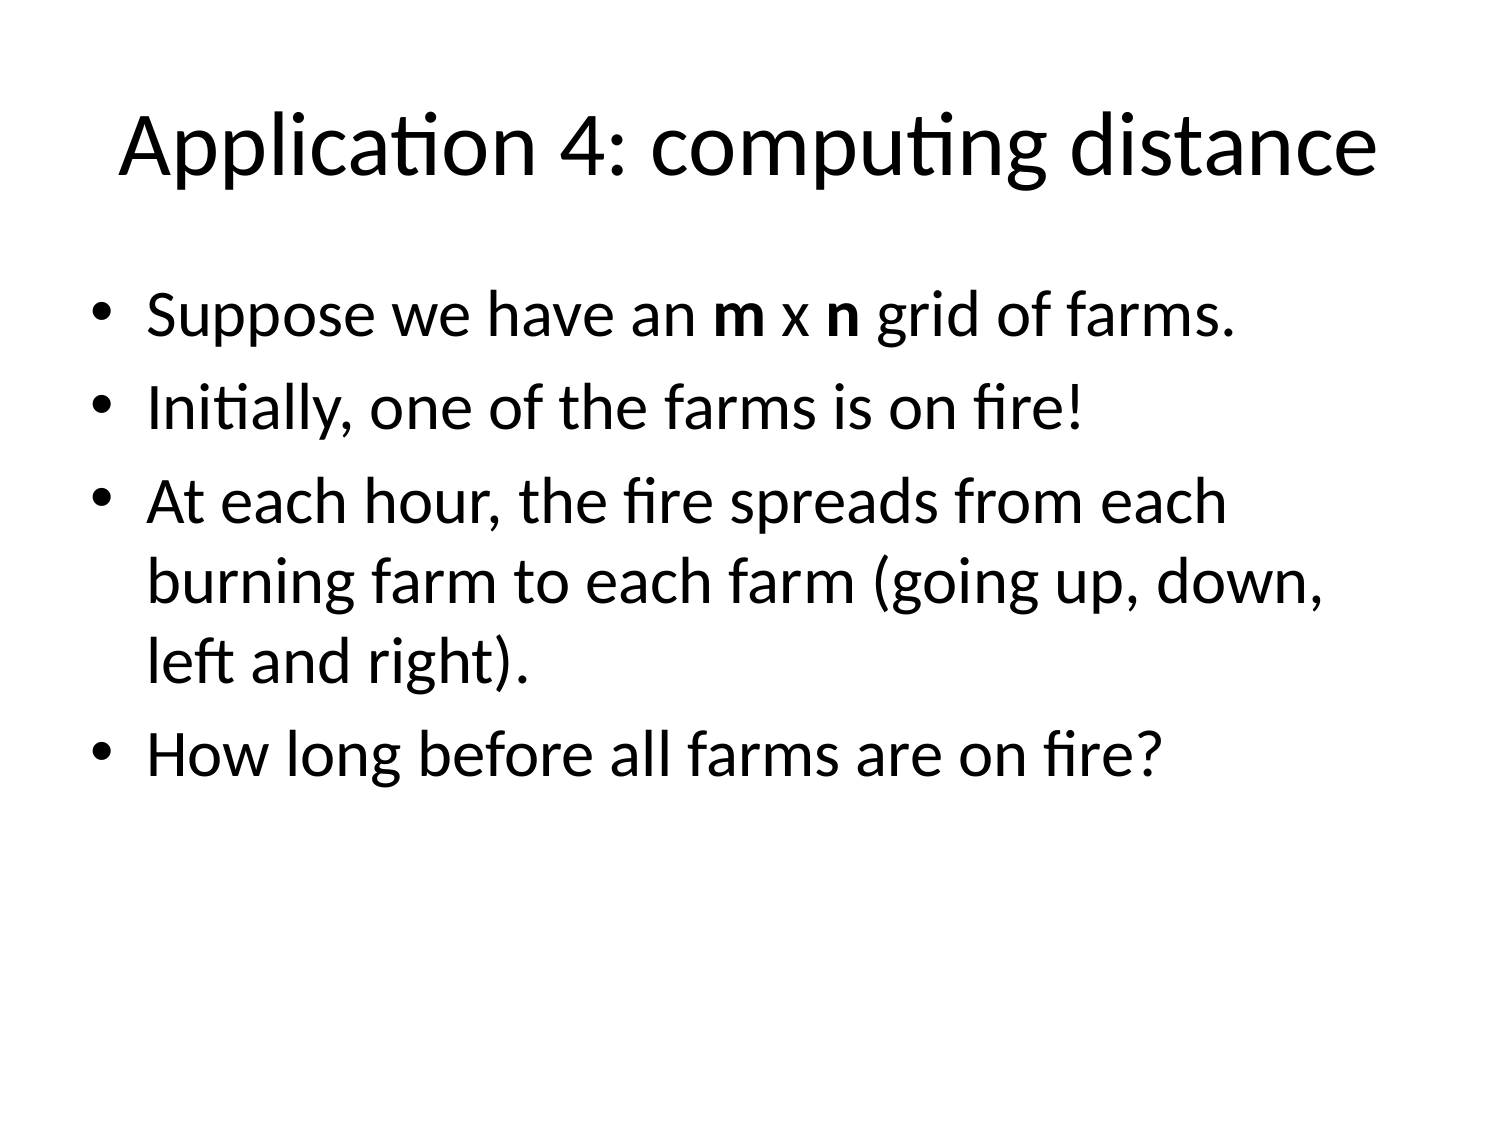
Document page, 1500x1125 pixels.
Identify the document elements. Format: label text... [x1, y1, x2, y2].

list Suppose we have an m x n grid of farms. Initially, one of the farms is on fire! At each hour, the fire spreads from each burning farm to each farm (going up, down, left and right). How long before all farms are on fire? [75, 262, 1425, 1005]
title Application 4: computing distance [75, 45, 1425, 233]
